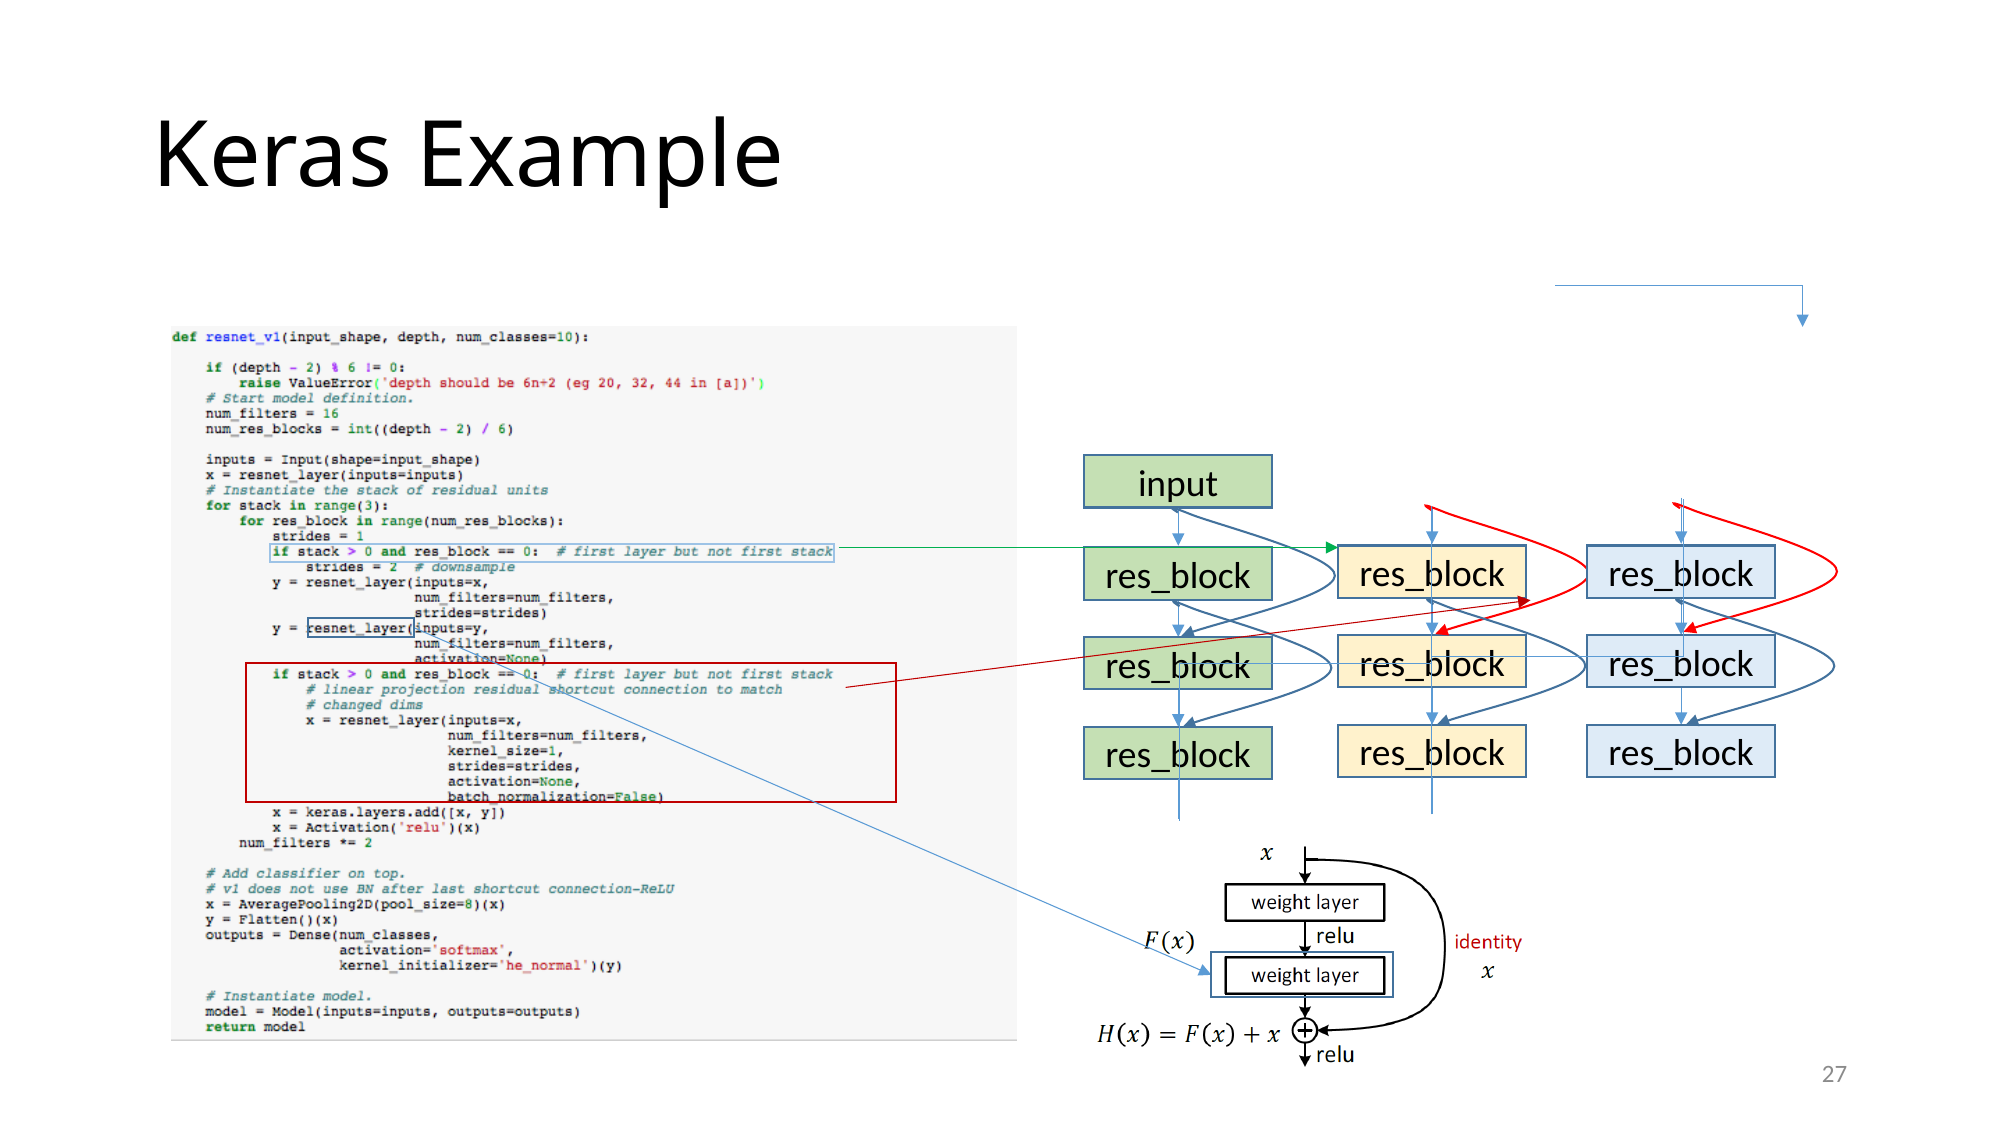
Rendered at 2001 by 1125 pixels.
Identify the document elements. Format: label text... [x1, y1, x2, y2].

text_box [845, 600, 1531, 688]
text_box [1084, 455, 1837, 821]
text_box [1555, 285, 1803, 327]
title Keras Example [137, 48, 1863, 266]
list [171, 326, 1018, 1041]
slide_number 27 [1528, 1042, 1863, 1103]
picture [1096, 837, 1528, 1103]
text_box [414, 627, 1212, 975]
